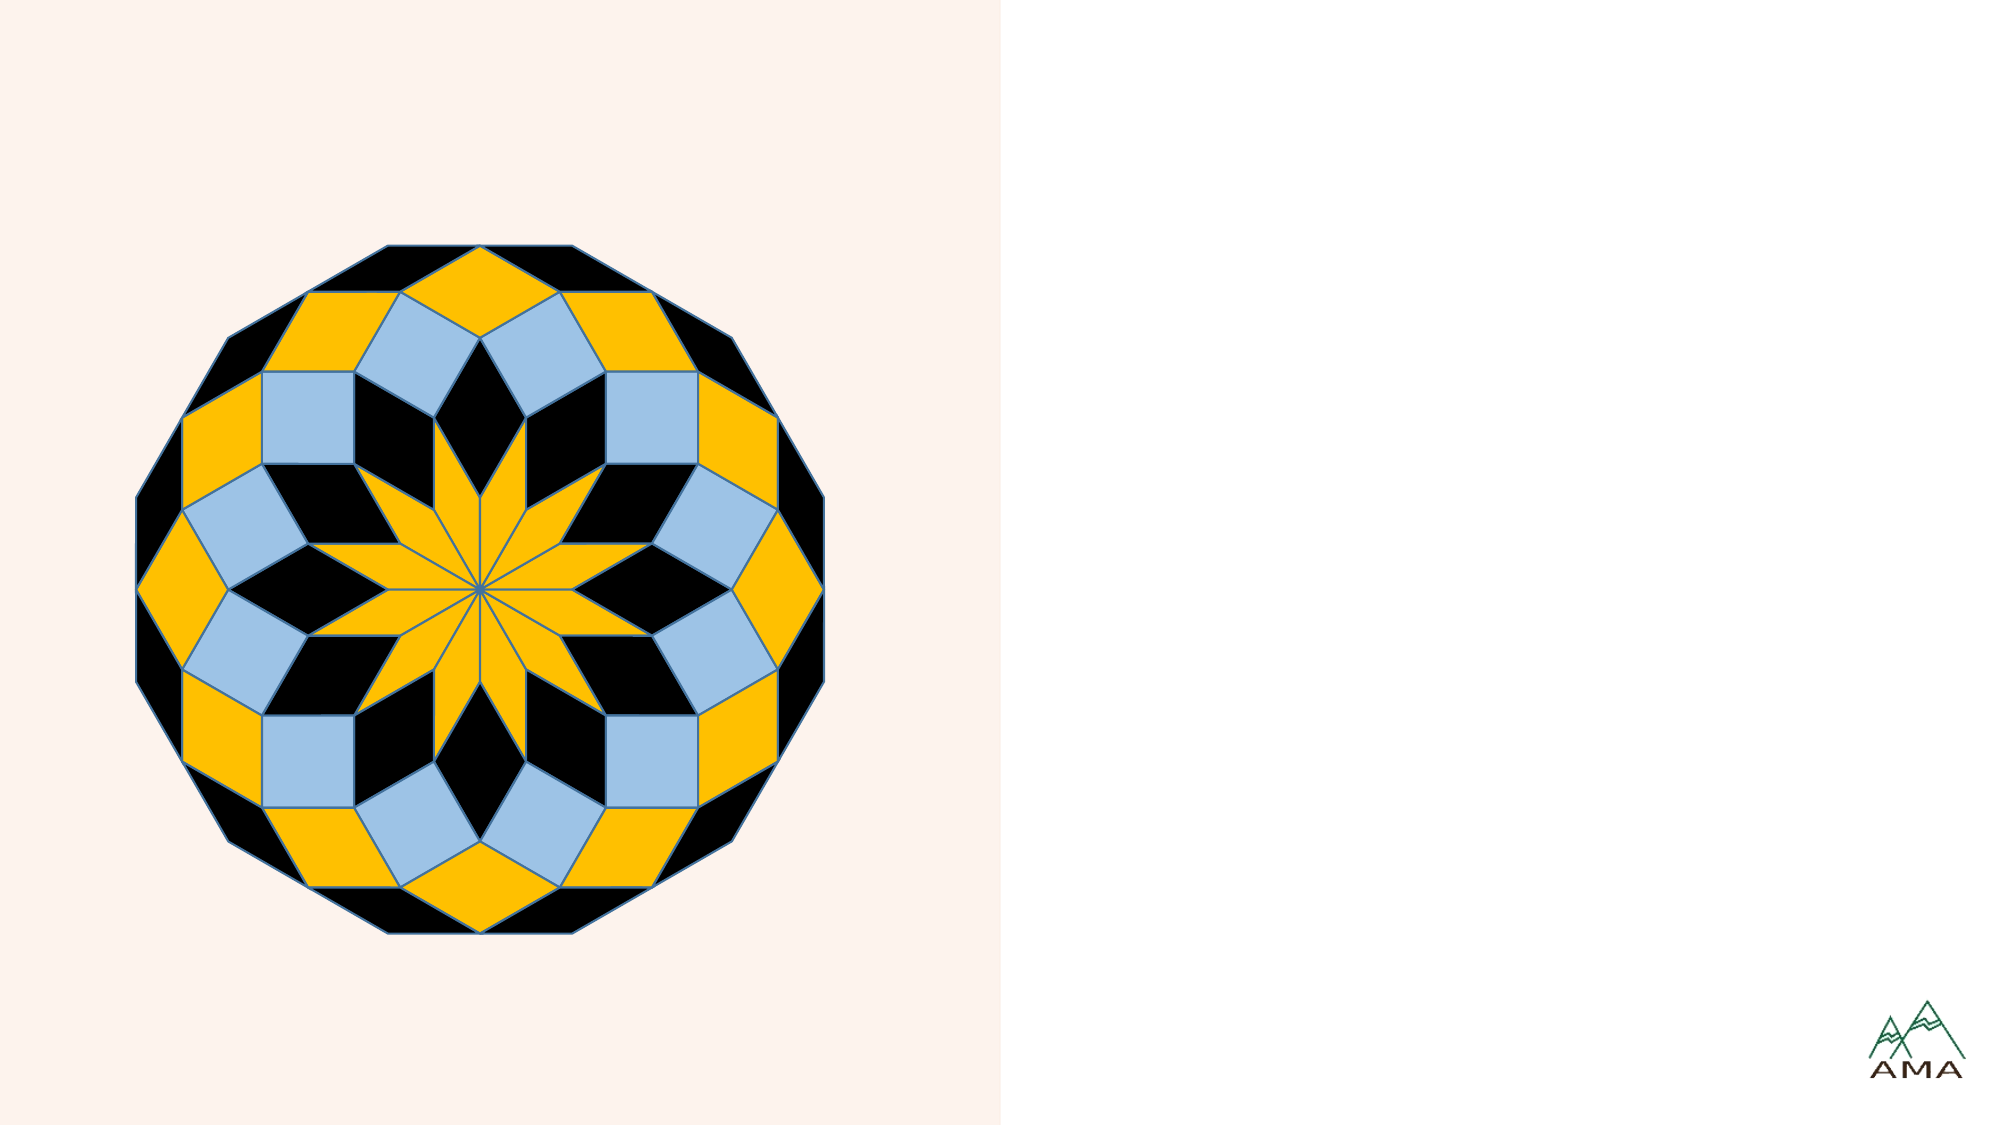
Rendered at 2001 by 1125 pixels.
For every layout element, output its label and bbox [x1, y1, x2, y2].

picture [1857, 987, 1974, 1092]
text_box [136, 245, 824, 934]
